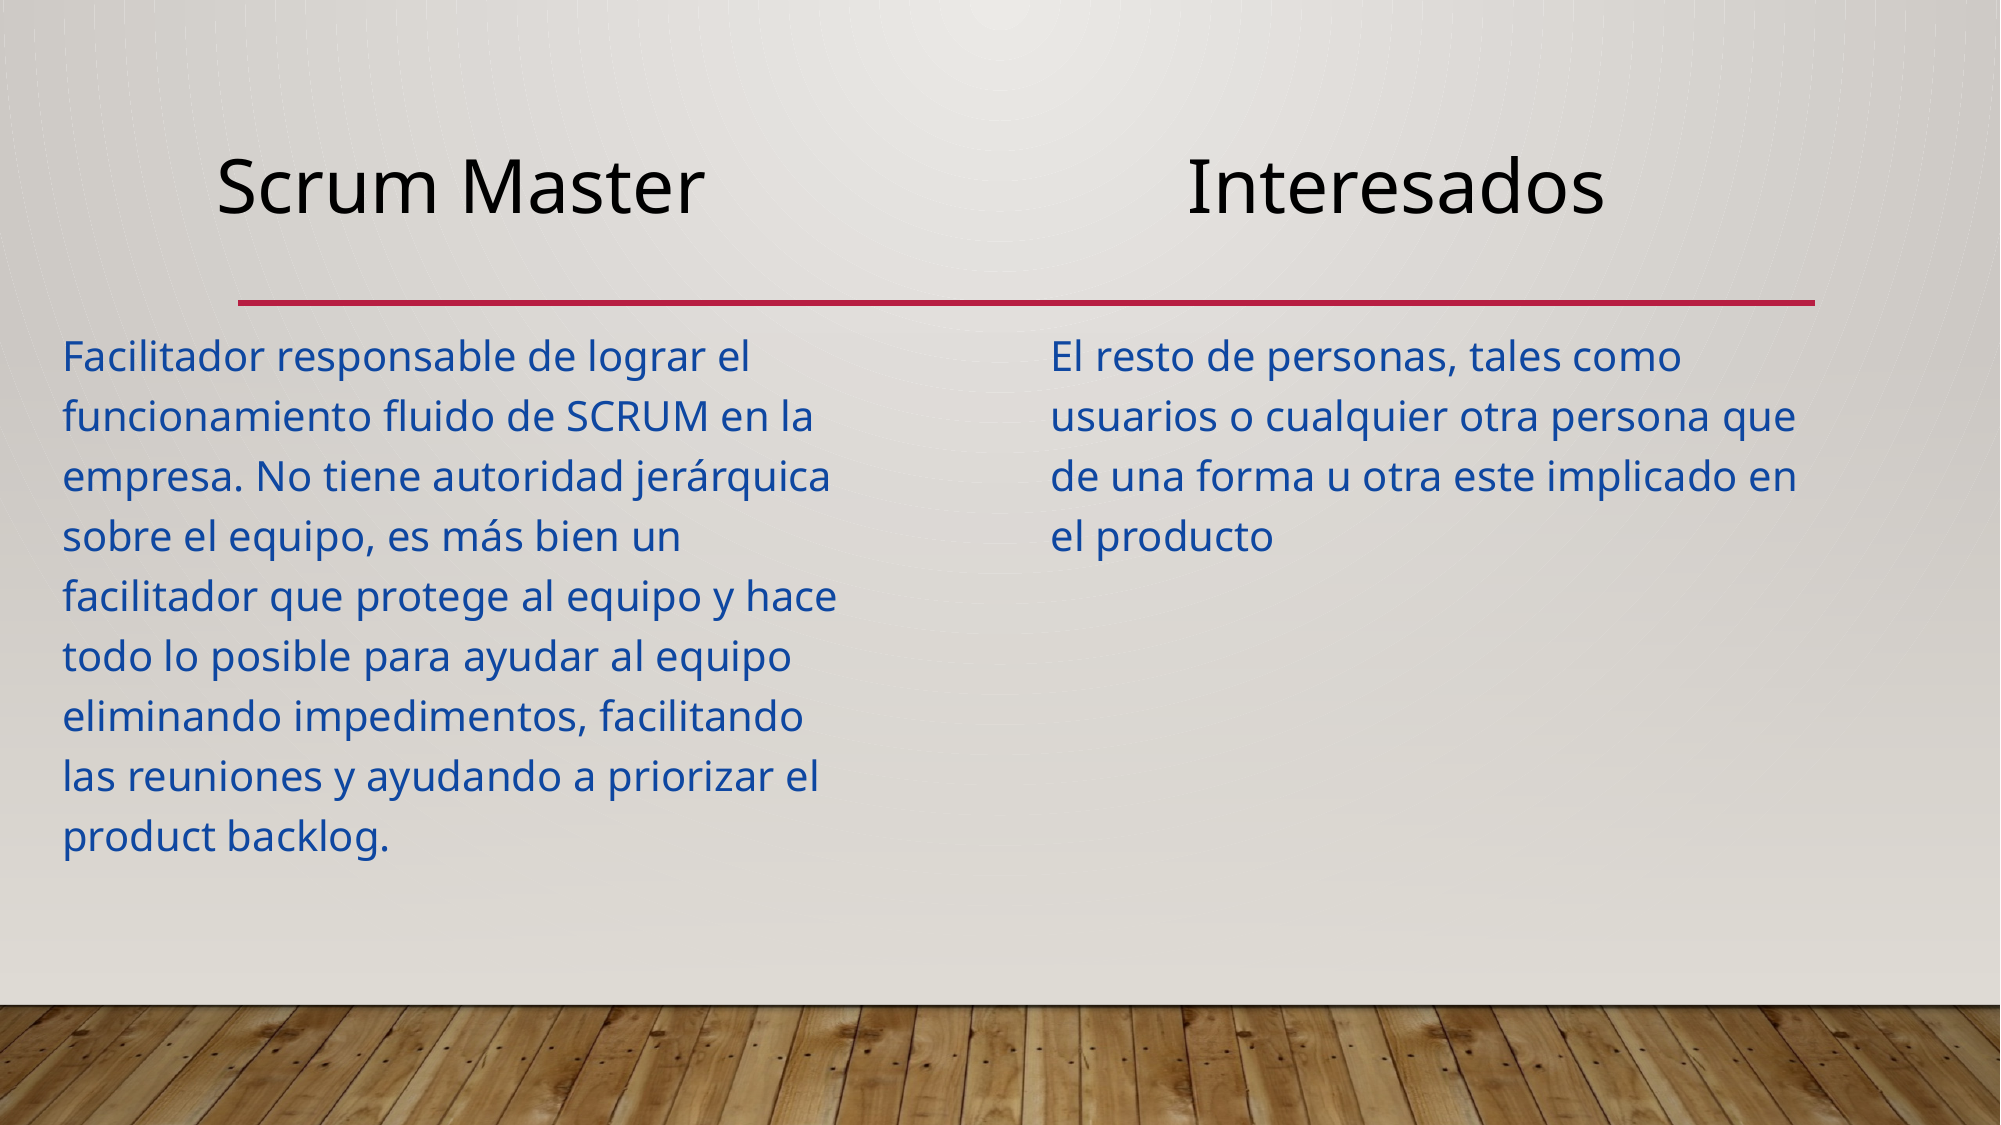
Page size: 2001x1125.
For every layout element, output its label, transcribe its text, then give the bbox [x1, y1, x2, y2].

text_box Interesados [1172, 131, 1622, 237]
text_box Scrum Master [201, 131, 722, 237]
picture [0, 1005, 2000, 1125]
list Facilitador responsable de lograr el funcionamiento fluido de SCRUM en la empresa. No tiene autoridad jerárquica sobre el equipo, es más bien un facilitador que protege al equipo y hace todo lo posible para ayudar al equipo eliminando impedimentos, facilitando las reuniones y ayudando a priorizar el product backlog. [47, 312, 859, 879]
text_box El resto de personas, tales como usuarios o cualquier otra persona que de una forma u otra este implicado en el producto [1035, 312, 1848, 879]
